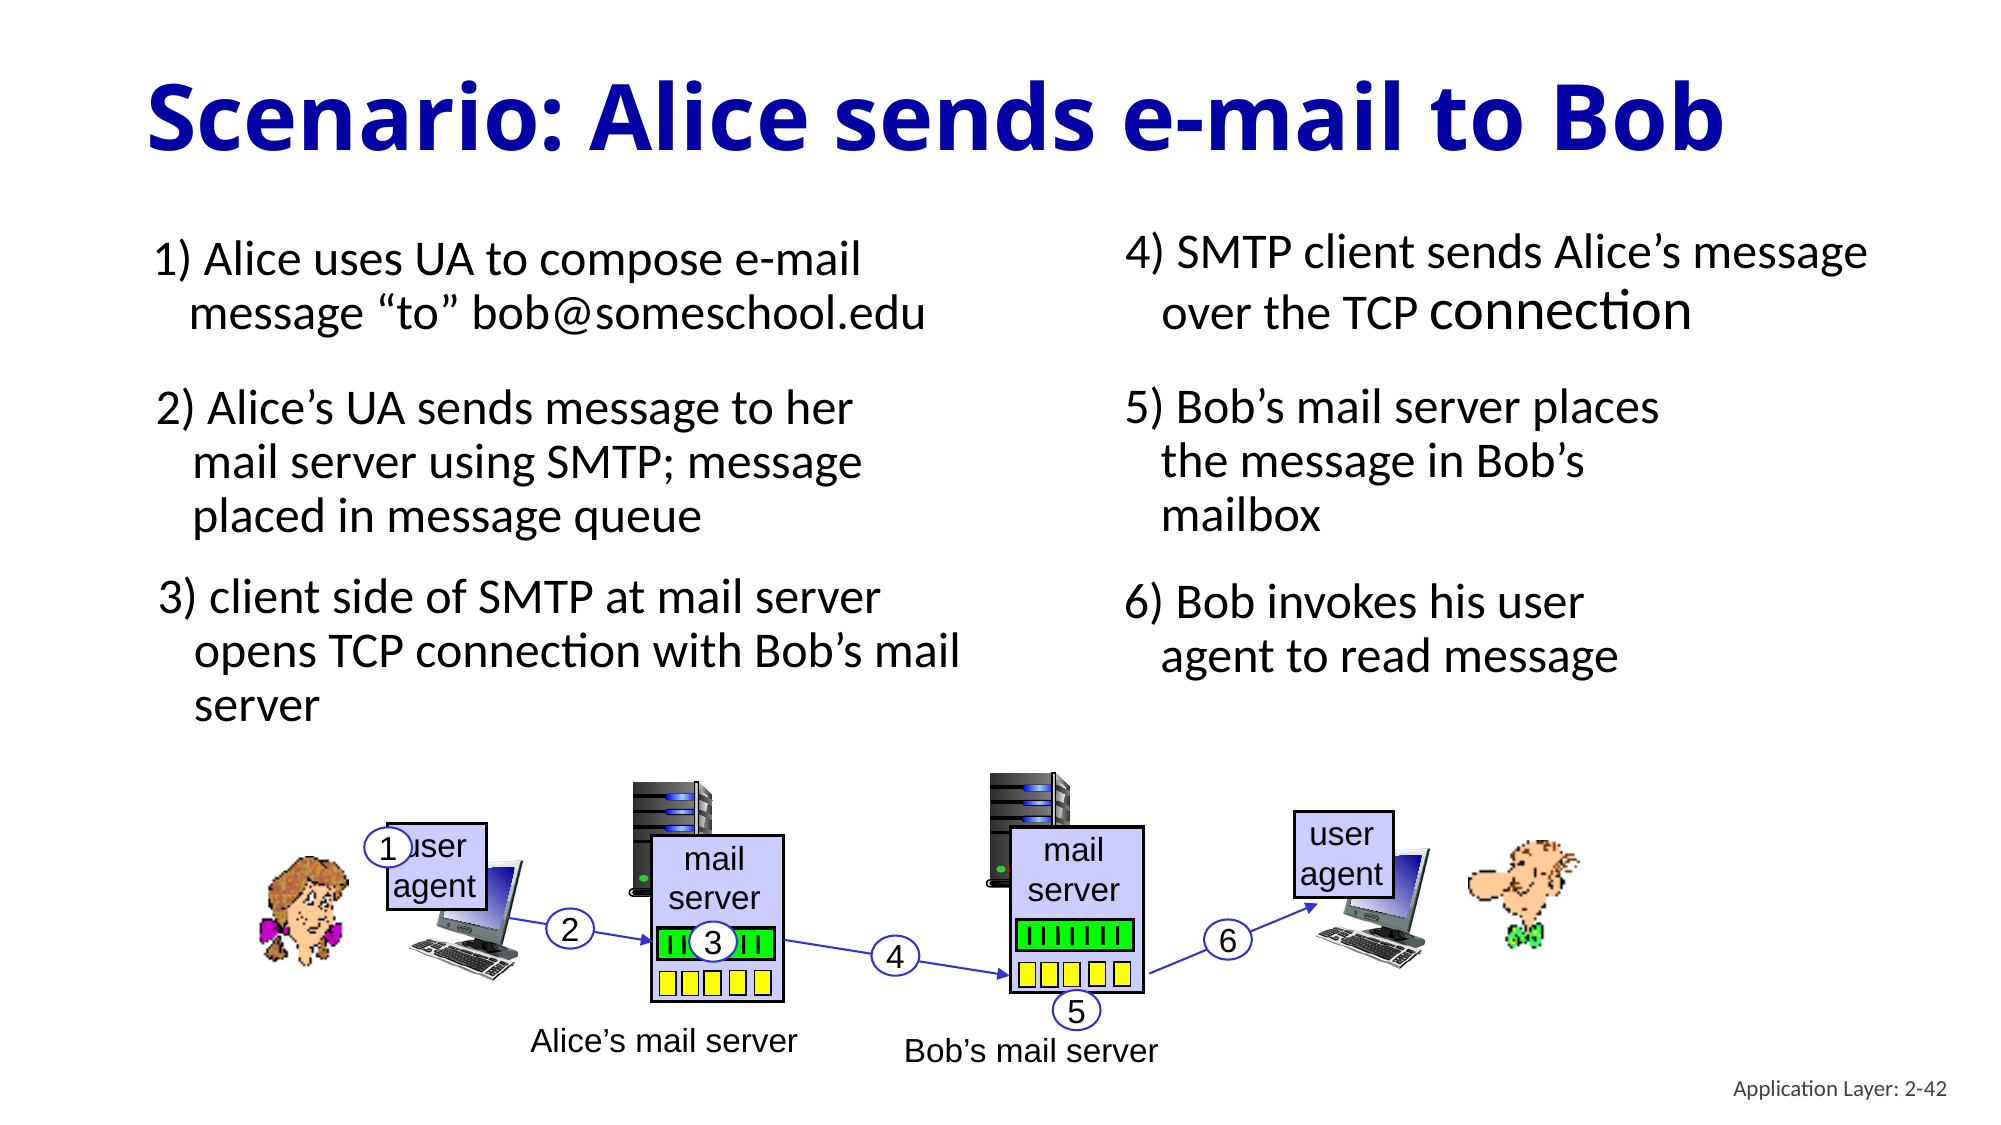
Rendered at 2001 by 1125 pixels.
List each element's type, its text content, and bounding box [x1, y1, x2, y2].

text_box [594, 931, 651, 946]
text_box 4) SMTP client sends Alice’s message over the TCP connection [1088, 218, 1921, 374]
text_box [651, 829, 784, 1002]
text_box 4 [871, 935, 920, 976]
text_box 1 [364, 829, 377, 866]
text_box 6 [1204, 919, 1252, 960]
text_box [986, 773, 1071, 887]
text_box 1) Alice uses UA to compose e-mail message “to” bob@someschool.edu [116, 224, 948, 415]
title Scenario: Alice sends e-mail to Bob [131, 47, 1856, 195]
text_box 2) Alice’s UA sends message to her mail server using SMTP; message placed in message queue [119, 373, 952, 555]
picture [1468, 840, 1580, 955]
text_box [919, 961, 1010, 980]
text_box Bob’s mail server [889, 1022, 1287, 1077]
text_box Alice’s mail server [515, 1011, 926, 1067]
text_box 3) client side of SMTP at mail server opens TCP connection with Bob’s mail server [121, 563, 1016, 742]
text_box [377, 817, 528, 990]
text_box 6) Bob invokes his user agent to read message [1087, 567, 1713, 704]
picture [256, 856, 349, 971]
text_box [1010, 820, 1144, 993]
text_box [1284, 805, 1435, 978]
text_box 5) Bob’s mail server places the message in Bob’s mailbox [1088, 373, 1714, 510]
slide_number Application Layer: 2-42 [1512, 1056, 1963, 1117]
text_box 2 [546, 908, 595, 949]
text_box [629, 782, 714, 897]
text_box 5 [1052, 993, 1101, 1022]
